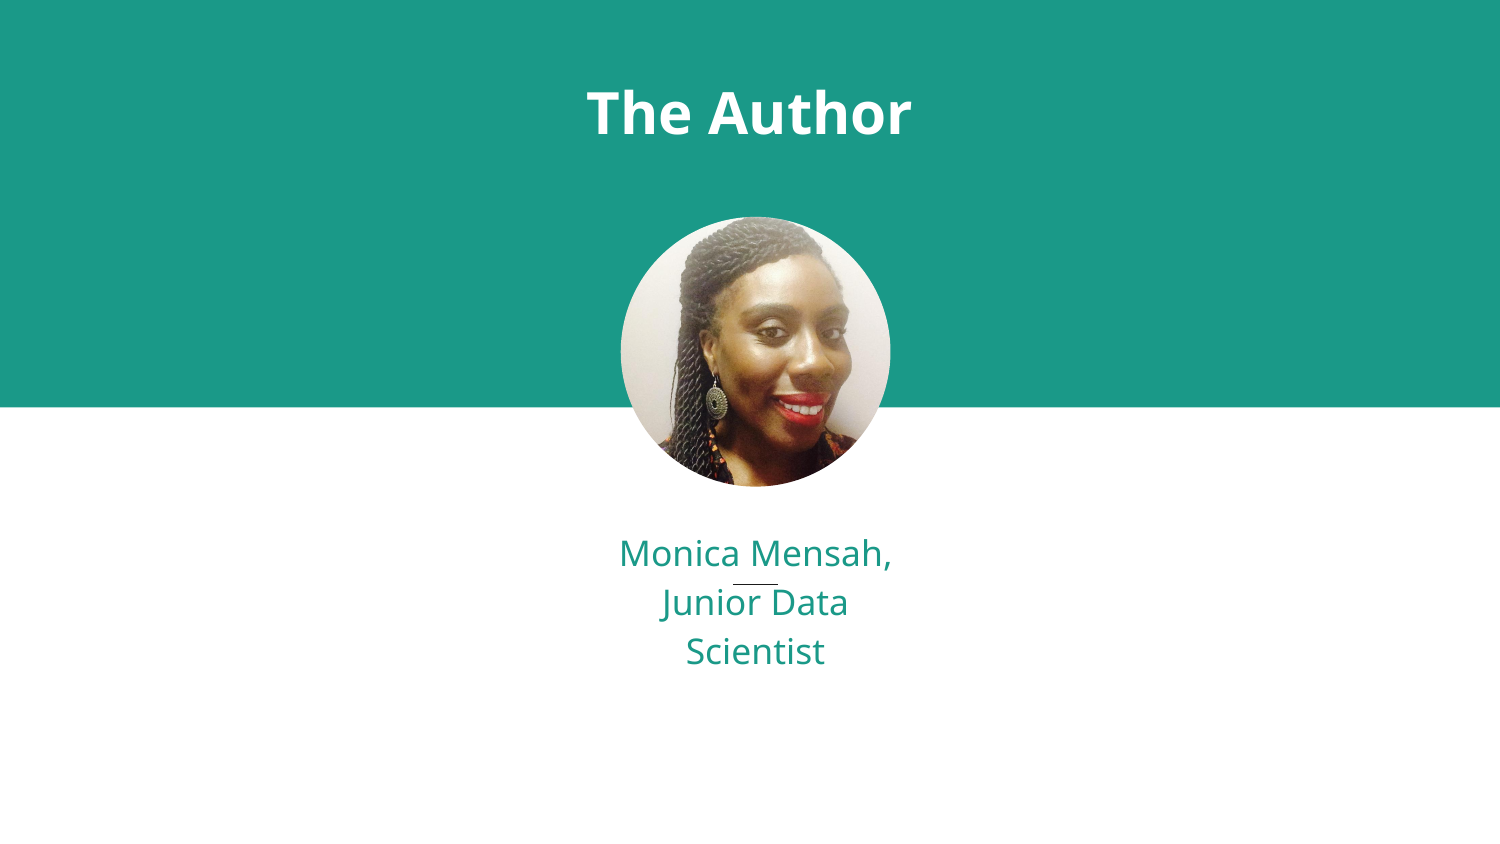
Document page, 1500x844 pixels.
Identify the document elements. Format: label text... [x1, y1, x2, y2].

picture [620, 216, 891, 487]
text_box [0, 0, 1500, 408]
title The Author [51, 61, 1449, 182]
list Monica Mensah, Junior Data Scientist [577, 510, 935, 582]
